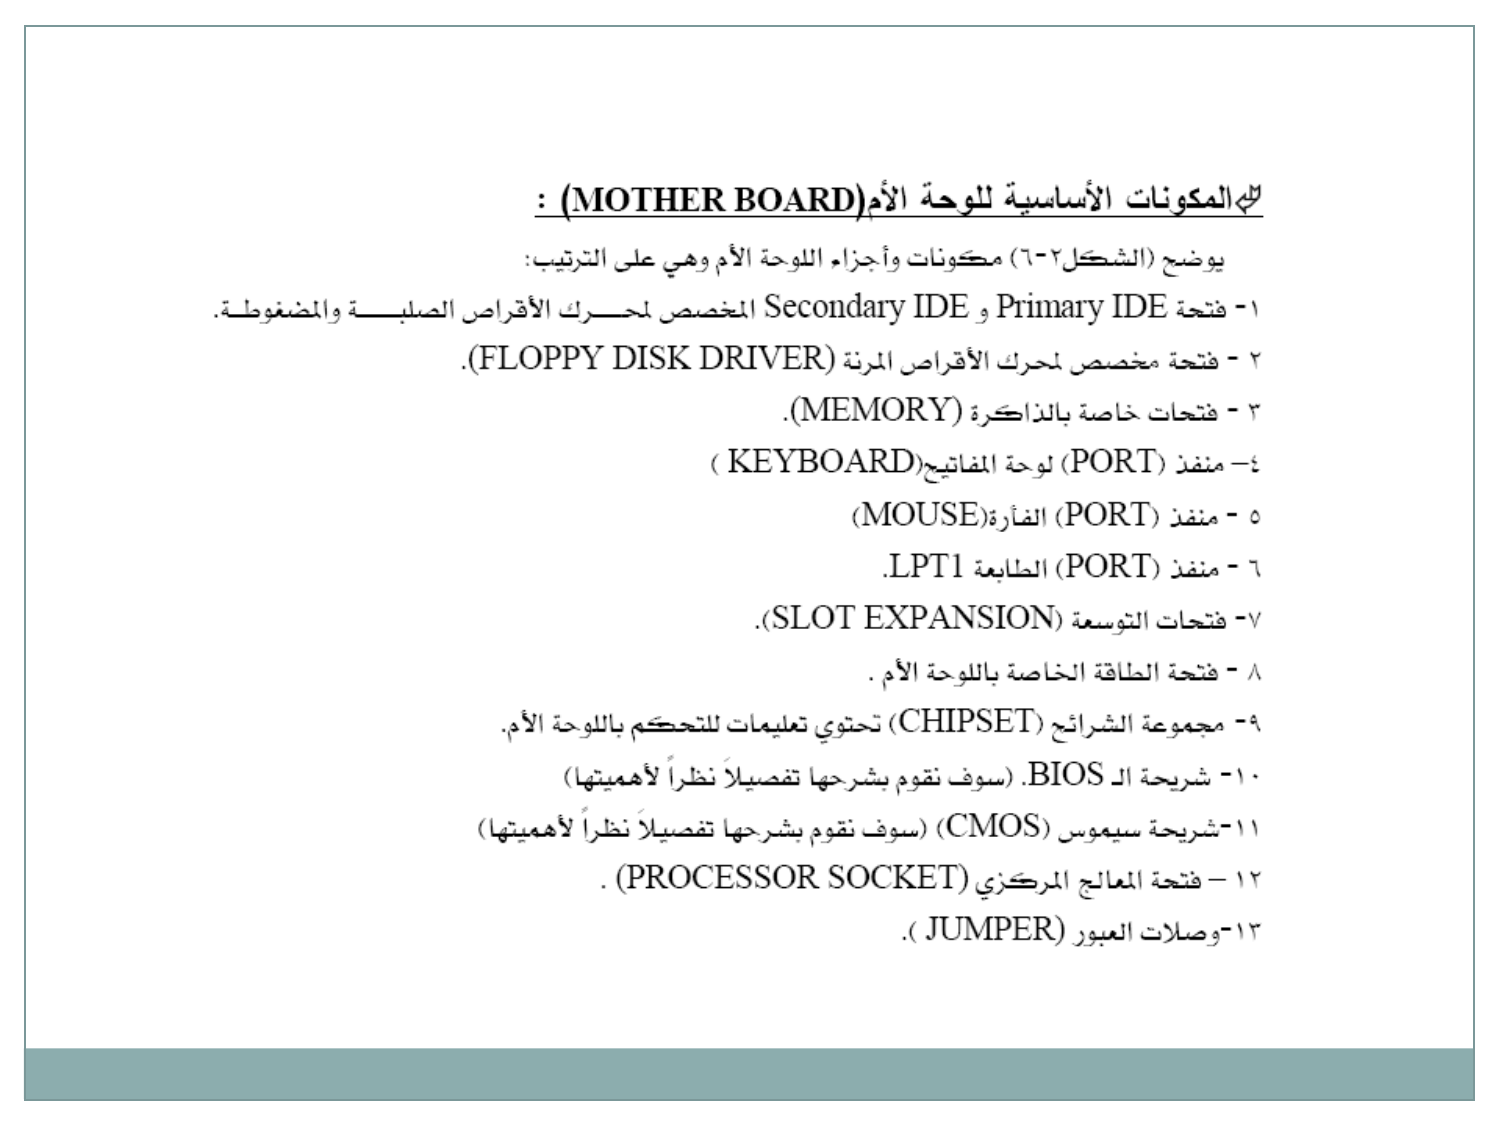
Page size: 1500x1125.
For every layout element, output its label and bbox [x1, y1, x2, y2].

picture [202, 166, 1298, 959]
